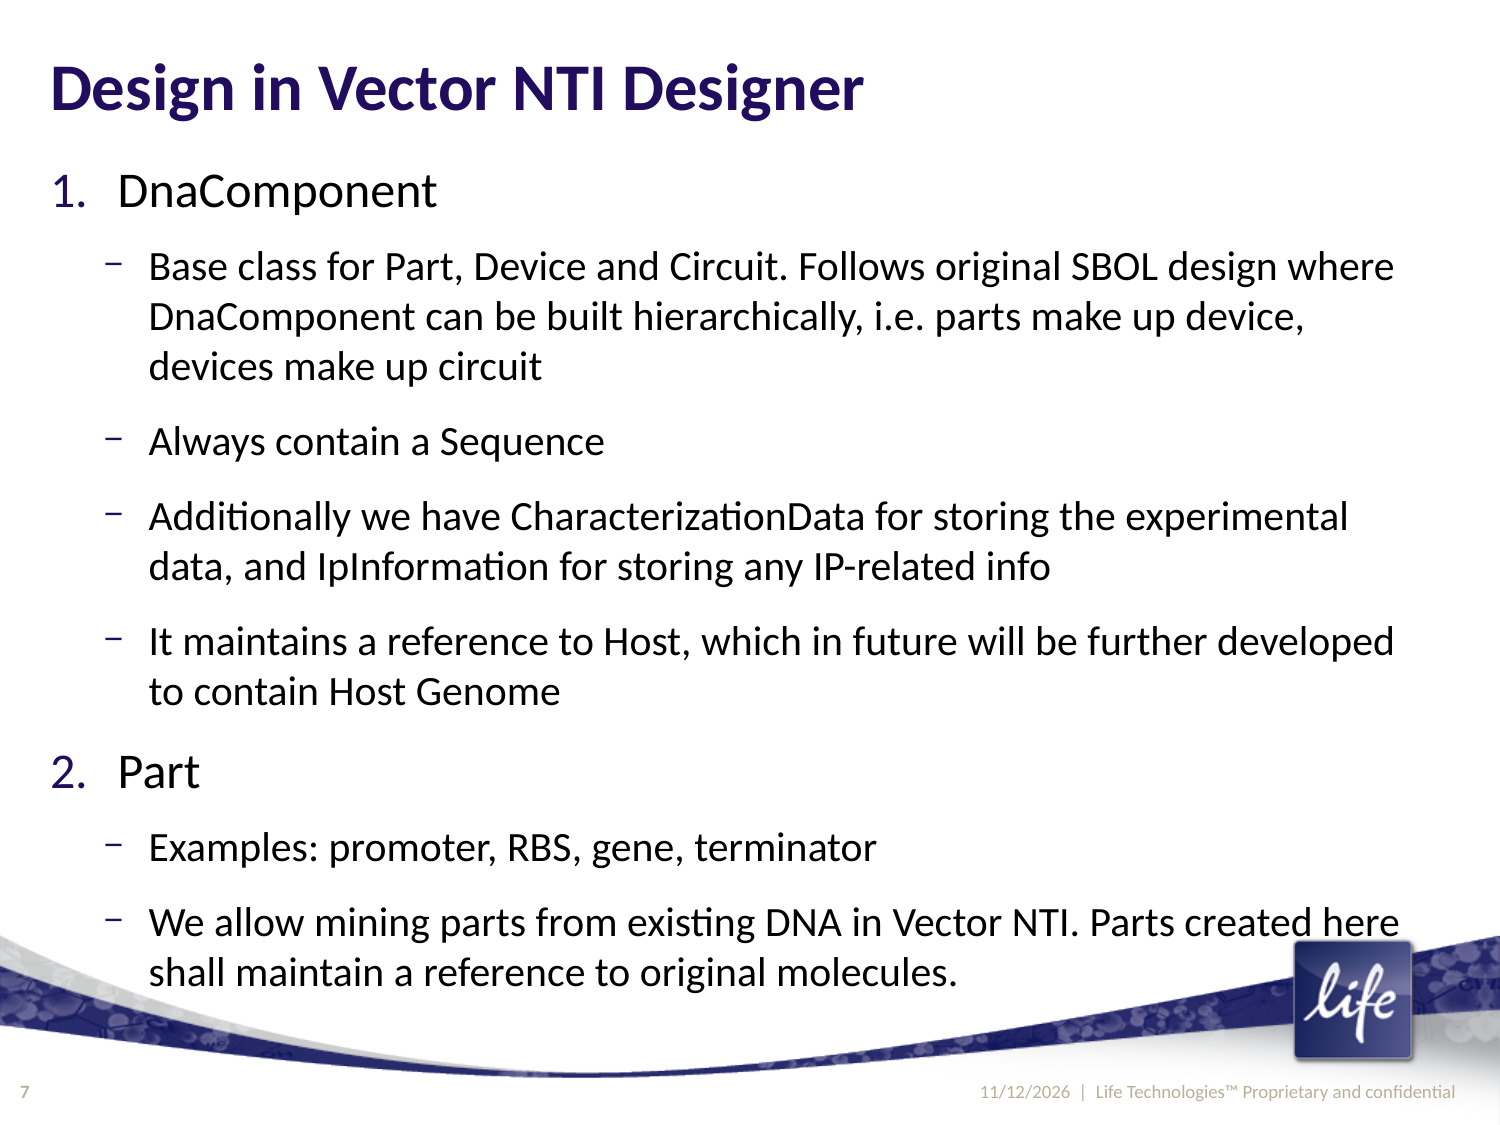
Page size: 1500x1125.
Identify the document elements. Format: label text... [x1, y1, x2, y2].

picture [0, 930, 1500, 1125]
title Design in Vector NTI Designer [49, 23, 1453, 157]
list DnaComponent Base class for Part, Device and Circuit. Follows original SBOL design where DnaComponent can be built hierarchically, i.e. parts make up device, devices make up circuit Always contain a Sequence Additionally we have CharacterizationData for storing the experimental data, and IpInformation for storing any IP-related info It maintains a reference to Host, which in future will be further developed to contain Host Genome Part Examples: promoter, RBS, gene, terminator We allow mining parts from existing DNA in Vector NTI. Parts created here shall maintain a reference to original molecules. [49, 157, 1453, 966]
